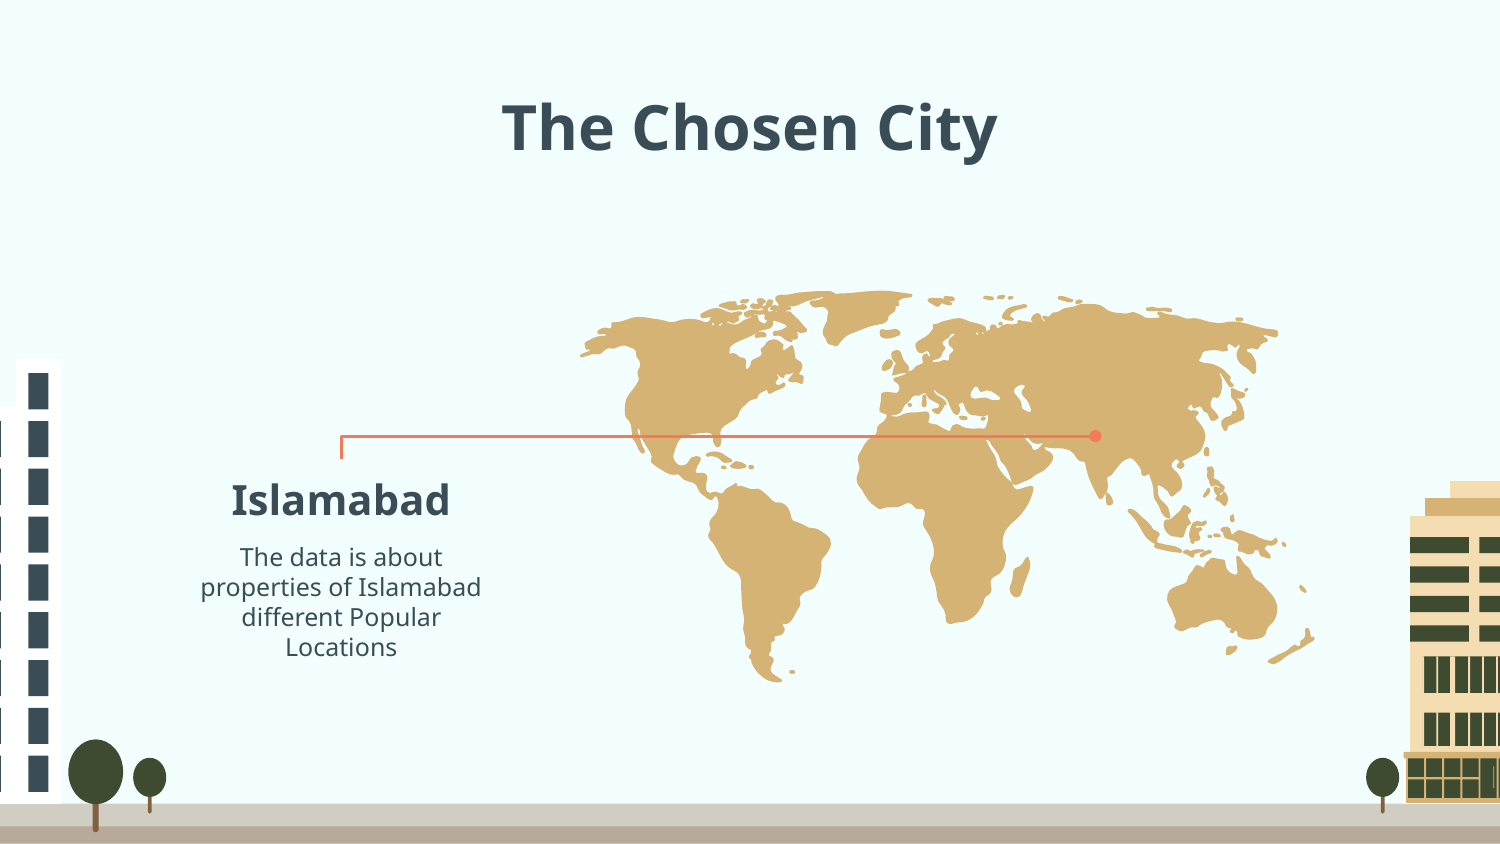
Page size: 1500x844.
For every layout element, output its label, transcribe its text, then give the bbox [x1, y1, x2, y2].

title The Chosen City [733, 72, 1382, 167]
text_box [579, 290, 701, 683]
subtitle Islamabad [184, 459, 499, 539]
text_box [735, 290, 1316, 683]
title The Chosen City [118, 72, 703, 167]
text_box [706, 70, 731, 825]
subtitle The data is about properties of Islamabad different Popular Locations [184, 539, 499, 699]
